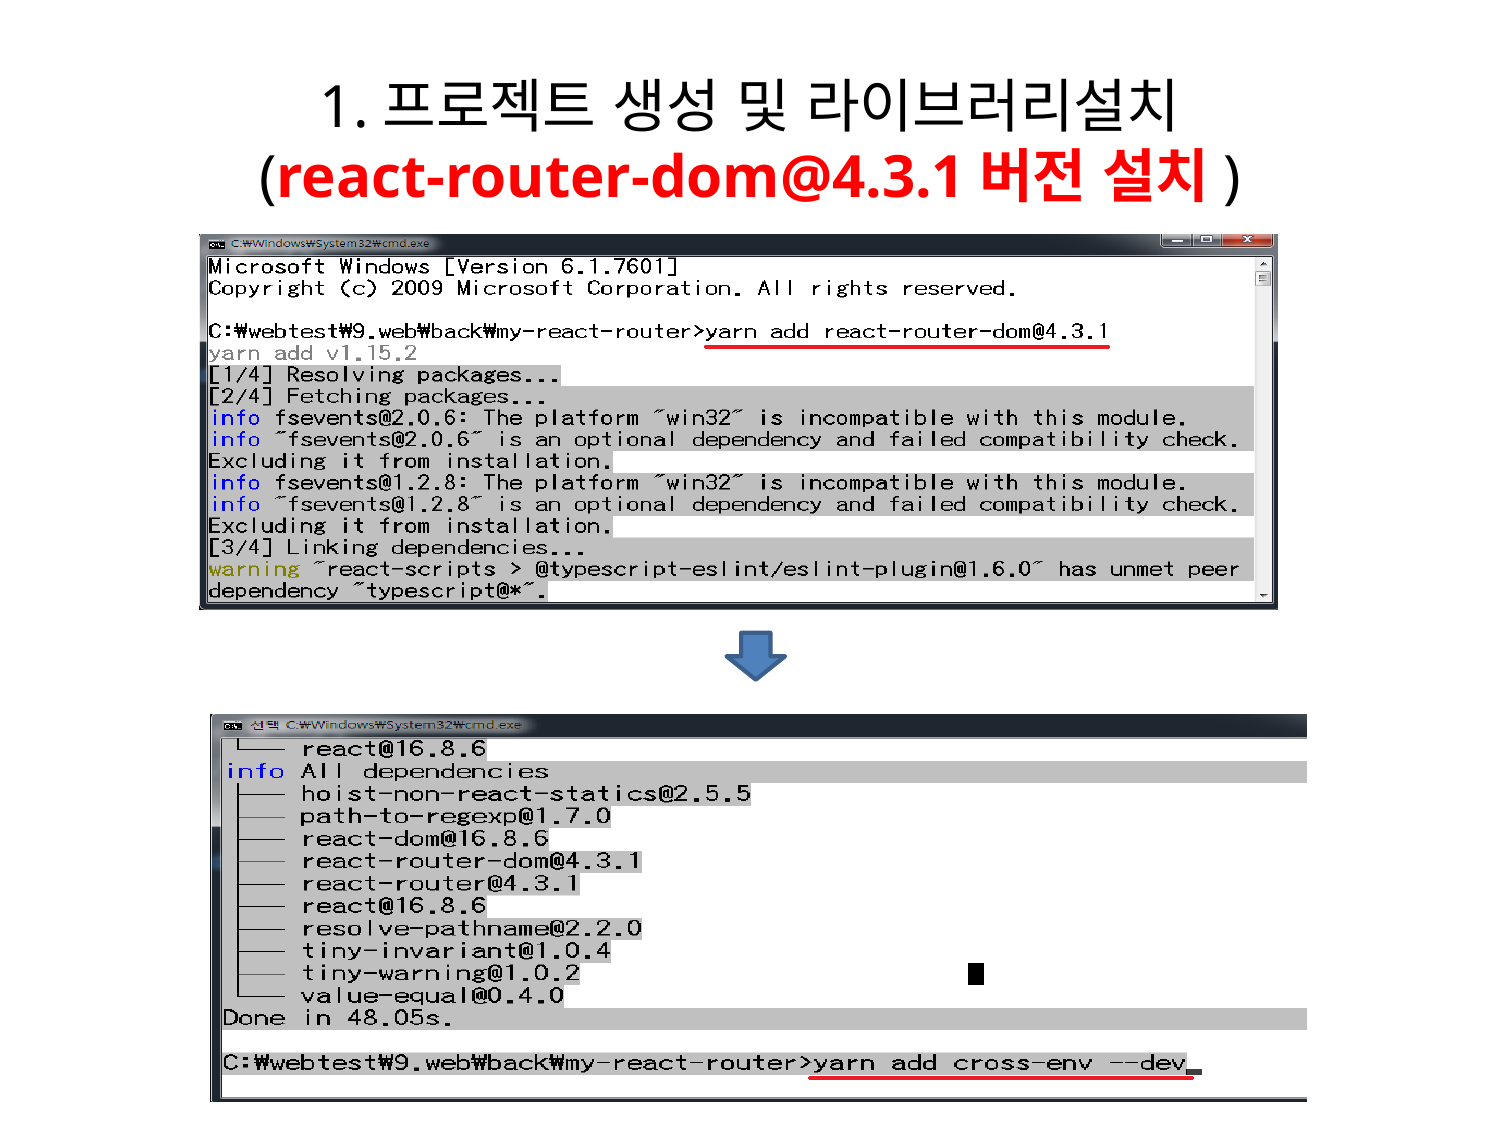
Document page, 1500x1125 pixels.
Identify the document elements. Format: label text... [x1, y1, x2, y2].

picture [198, 234, 1278, 610]
title 1.프로젝트 생성 및 라이브러리설치 (react-router-dom@4.3.1버전 설치) [75, 45, 1425, 233]
text_box [724, 630, 788, 682]
picture [210, 714, 1307, 1102]
